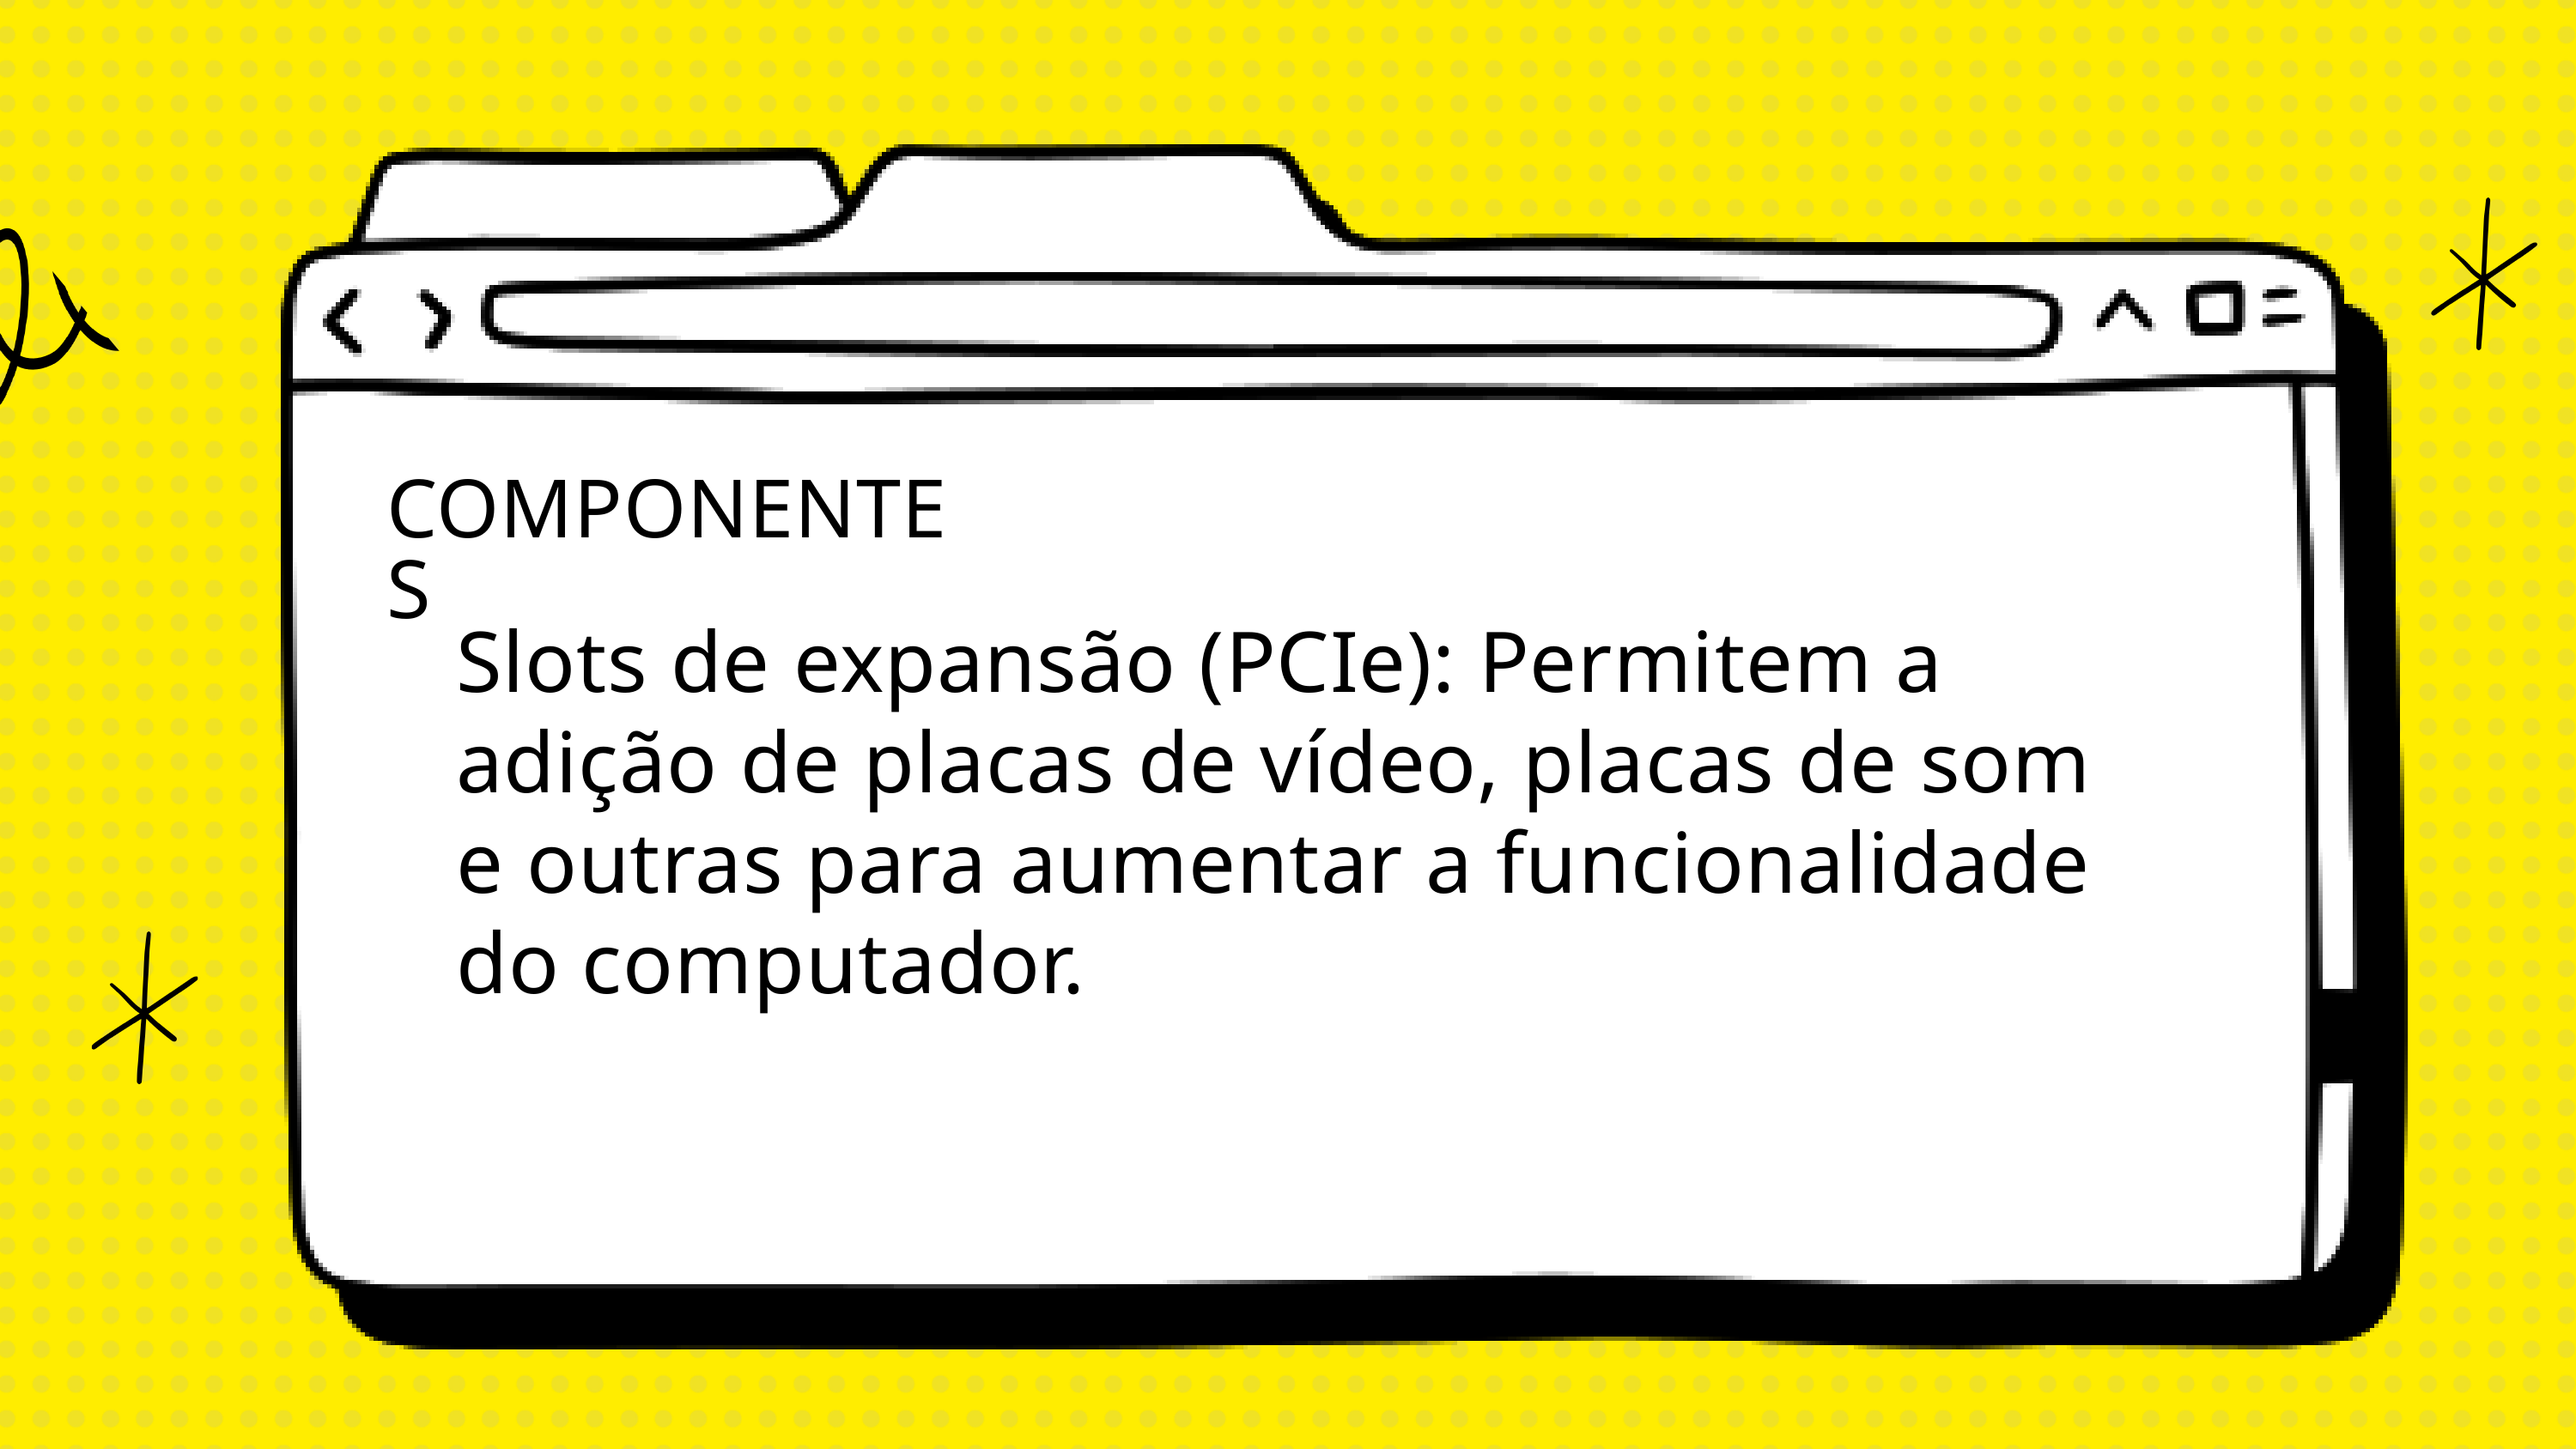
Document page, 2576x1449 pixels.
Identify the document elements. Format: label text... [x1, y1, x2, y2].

text_box COMPONENTES [386, 473, 963, 635]
text_box [0, 209, 147, 495]
text_box [91, 931, 198, 1084]
text_box [0, 0, 2576, 1449]
text_box [323, 197, 2409, 1349]
text_box Slots de expansão (PCIe): Permitem a adição de placas de vídeo, placas de som e outras para aumentar a funcionalidade do computador. [456, 609, 2120, 1011]
text_box [2431, 197, 2537, 350]
text_box [281, 144, 2366, 1297]
